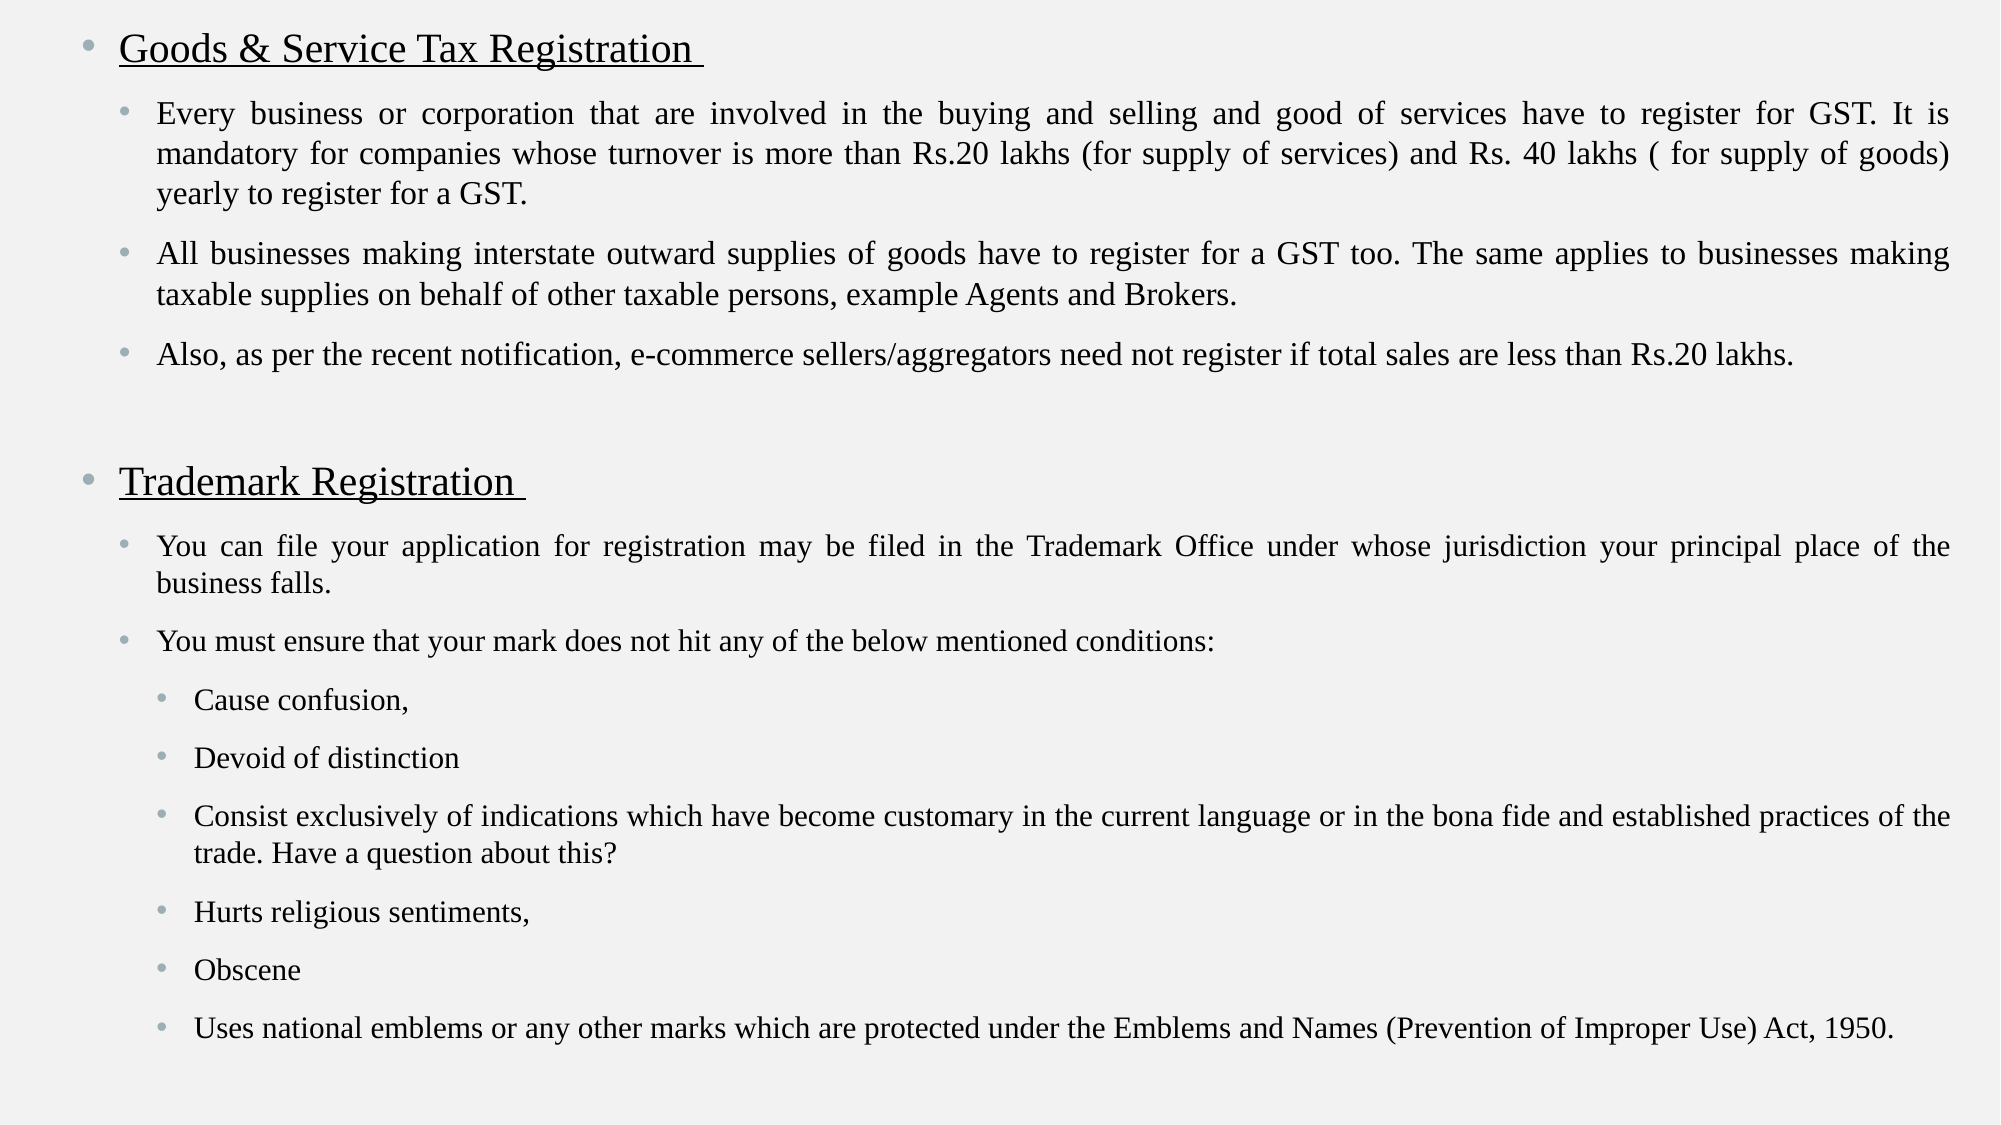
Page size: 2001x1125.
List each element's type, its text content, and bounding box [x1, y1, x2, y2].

list Goods & Service Tax Registration Every business or corporation that are involved in the buying and selling and good of services have to register for GST. It is mandatory for companies whose turnover is more than Rs.20 lakhs (for supply of services) and Rs. 40 lakhs ( for supply of goods) yearly to register for a GST. All businesses making interstate outward supplies of goods have to register for a GST too. The same applies to businesses making taxable supplies on behalf of other taxable persons, example Agents and Brokers. Also, as per the recent notification, e-commerce sellers/aggregators need not register if total sales are less than Rs.20 lakhs. Trademark Registration You can file your application for registration may be filed in the Trademark Office under whose jurisdiction your principal place of the business falls. You must ensure that your mark does not hit any of the below mentioned conditions: Cause confusion, Devoid of distinction Consist exclusively of indications which have become customary in the current language or in the bona fide and established practices of the trade. Have a question about this? Hurts religious sentiments, Obscene Uses national emblems or any other marks which are protected under the Emblems and Names (Prevention of Improper Use) Act, 1950. [66, 12, 1969, 1108]
